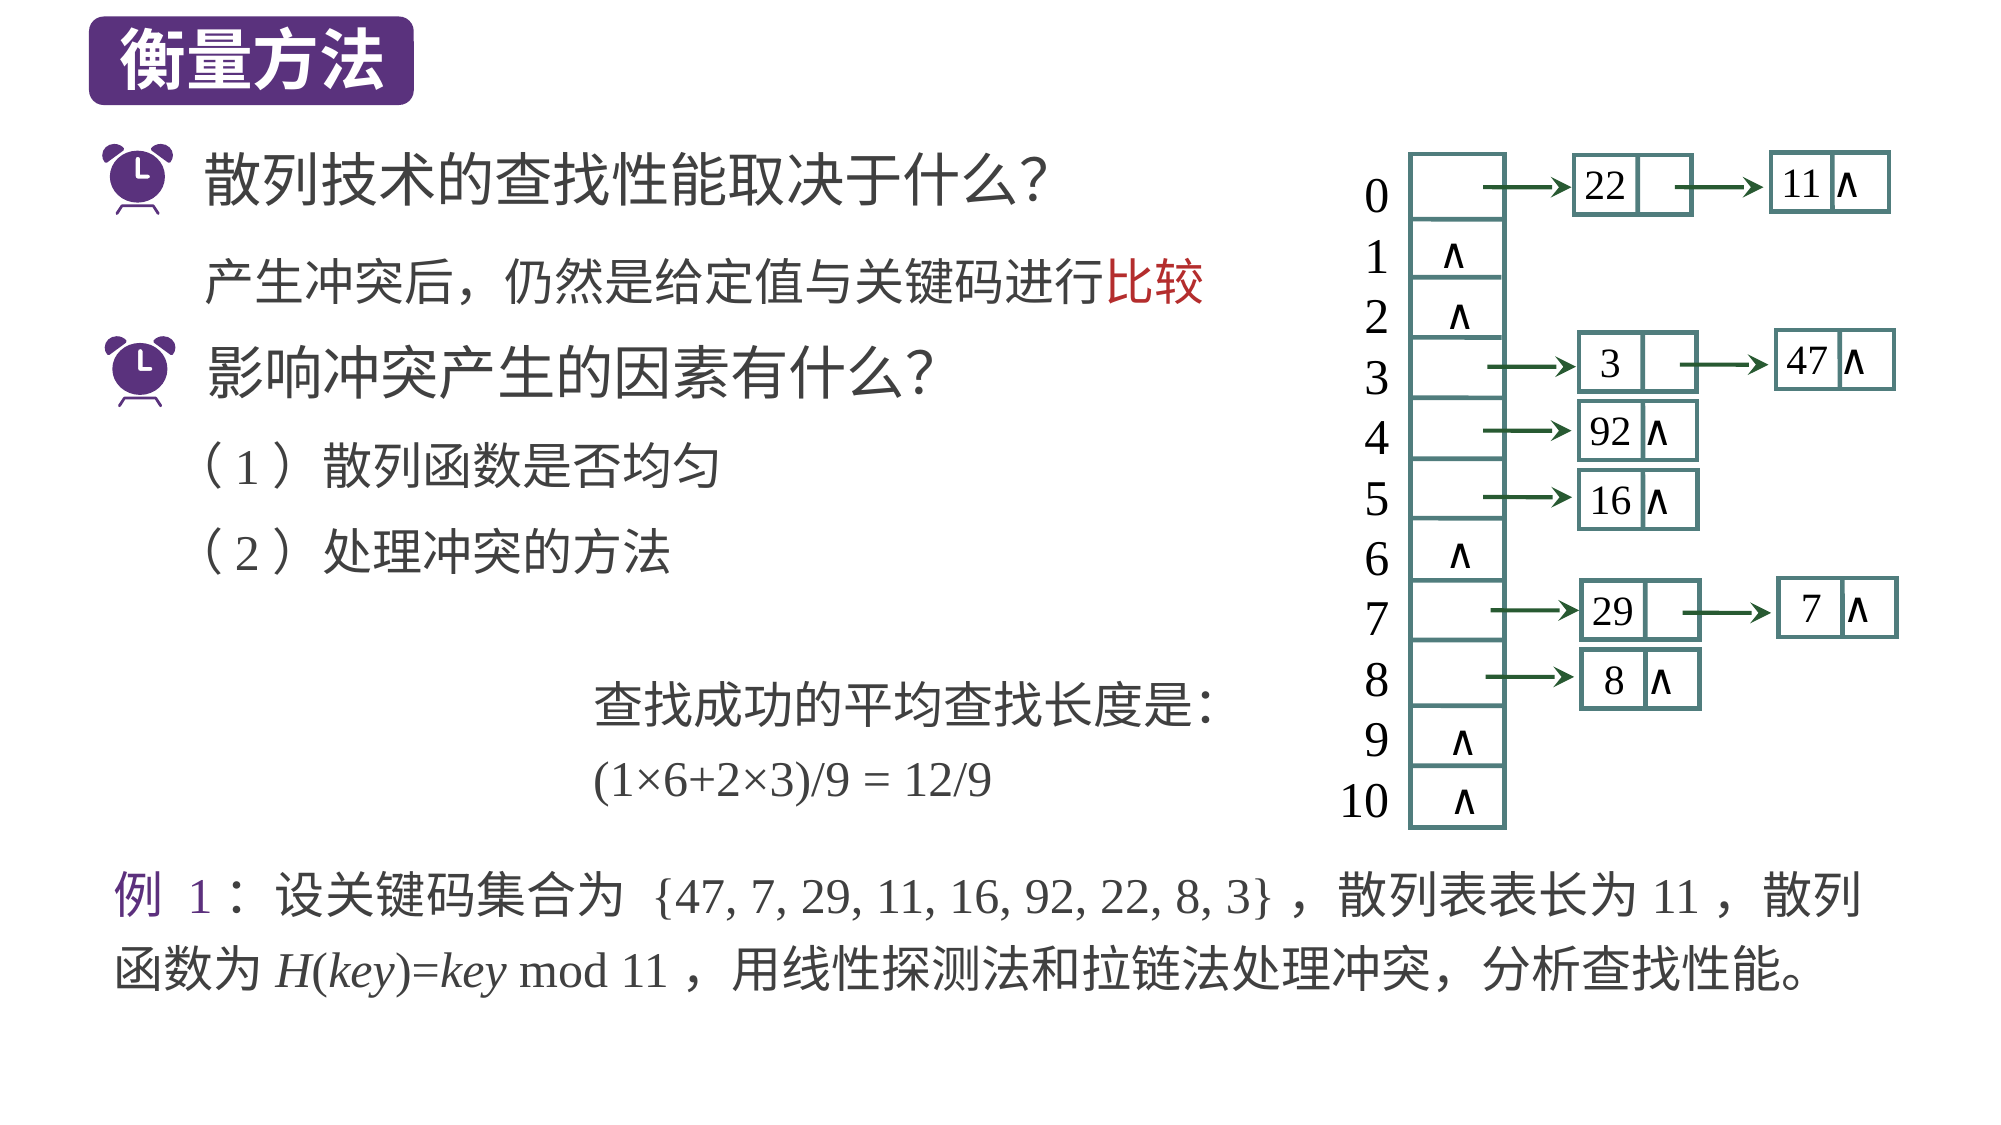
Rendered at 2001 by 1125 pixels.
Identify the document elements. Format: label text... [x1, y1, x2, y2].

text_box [104, 328, 1330, 415]
text_box （1）散列函数是否均匀 [173, 426, 1330, 502]
text_box 产生冲突后，仍然是给定值与关键码进行比较 [189, 229, 1280, 318]
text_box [1330, 152, 1897, 831]
text_box 衡量方法 [104, 10, 443, 105]
text_box （2）处理冲突的方法 [173, 512, 1330, 588]
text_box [102, 136, 1676, 223]
text_box [87, 15, 405, 107]
text_box 例 1：设关键码集合为 {47, 7, 29, 11, 16, 92, 22, 8, 3}，散列表表长为11，散列函数为H(key)=key mod 11，用线性探测法和拉链法处理冲突，分析查找性能。 [98, 843, 1878, 1005]
text_box 查找成功的平均查找长度是： (1×6+2×3)/9 = 12/9 [578, 652, 1286, 814]
